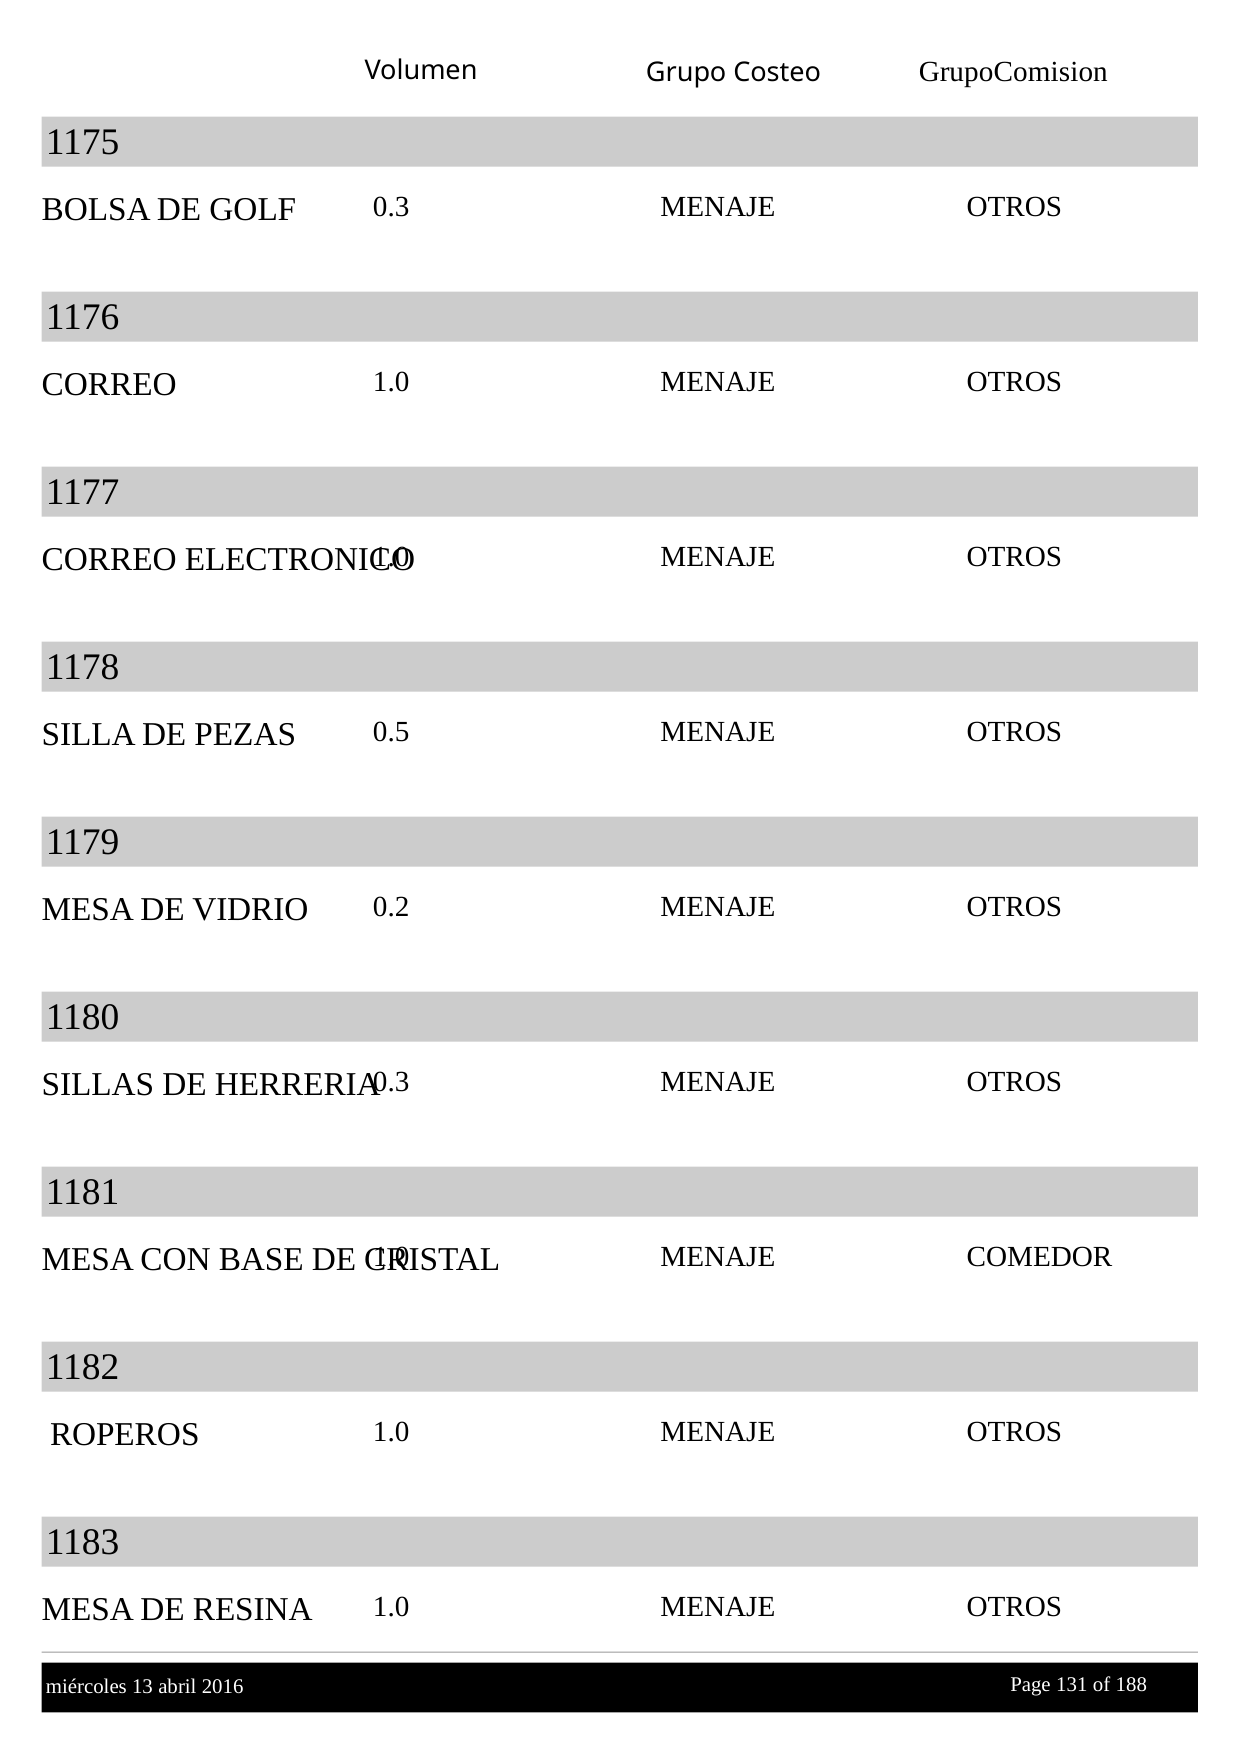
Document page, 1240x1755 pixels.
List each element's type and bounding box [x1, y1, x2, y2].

text_box [41, 537, 1198, 592]
text_box [41, 1237, 1198, 1292]
text_box [41, 362, 1198, 417]
text_box [41, 991, 1198, 1042]
text_box [41, 1341, 1198, 1392]
text_box [41, 816, 1198, 867]
text_box [41, 887, 1198, 942]
text_box [41, 1412, 1198, 1467]
text_box [41, 1062, 1198, 1117]
text_box [41, 641, 1198, 692]
text_box [41, 1662, 1198, 1713]
text_box [41, 1587, 1198, 1642]
text_box [364, 52, 573, 94]
text_box [918, 52, 1150, 90]
text_box [41, 712, 1198, 767]
text_box [41, 116, 1198, 167]
text_box [41, 291, 1198, 342]
text_box [41, 187, 1198, 242]
text_box [41, 1166, 1198, 1217]
text_box [41, 1516, 1198, 1567]
text_box [645, 54, 855, 96]
text_box [41, 466, 1198, 517]
